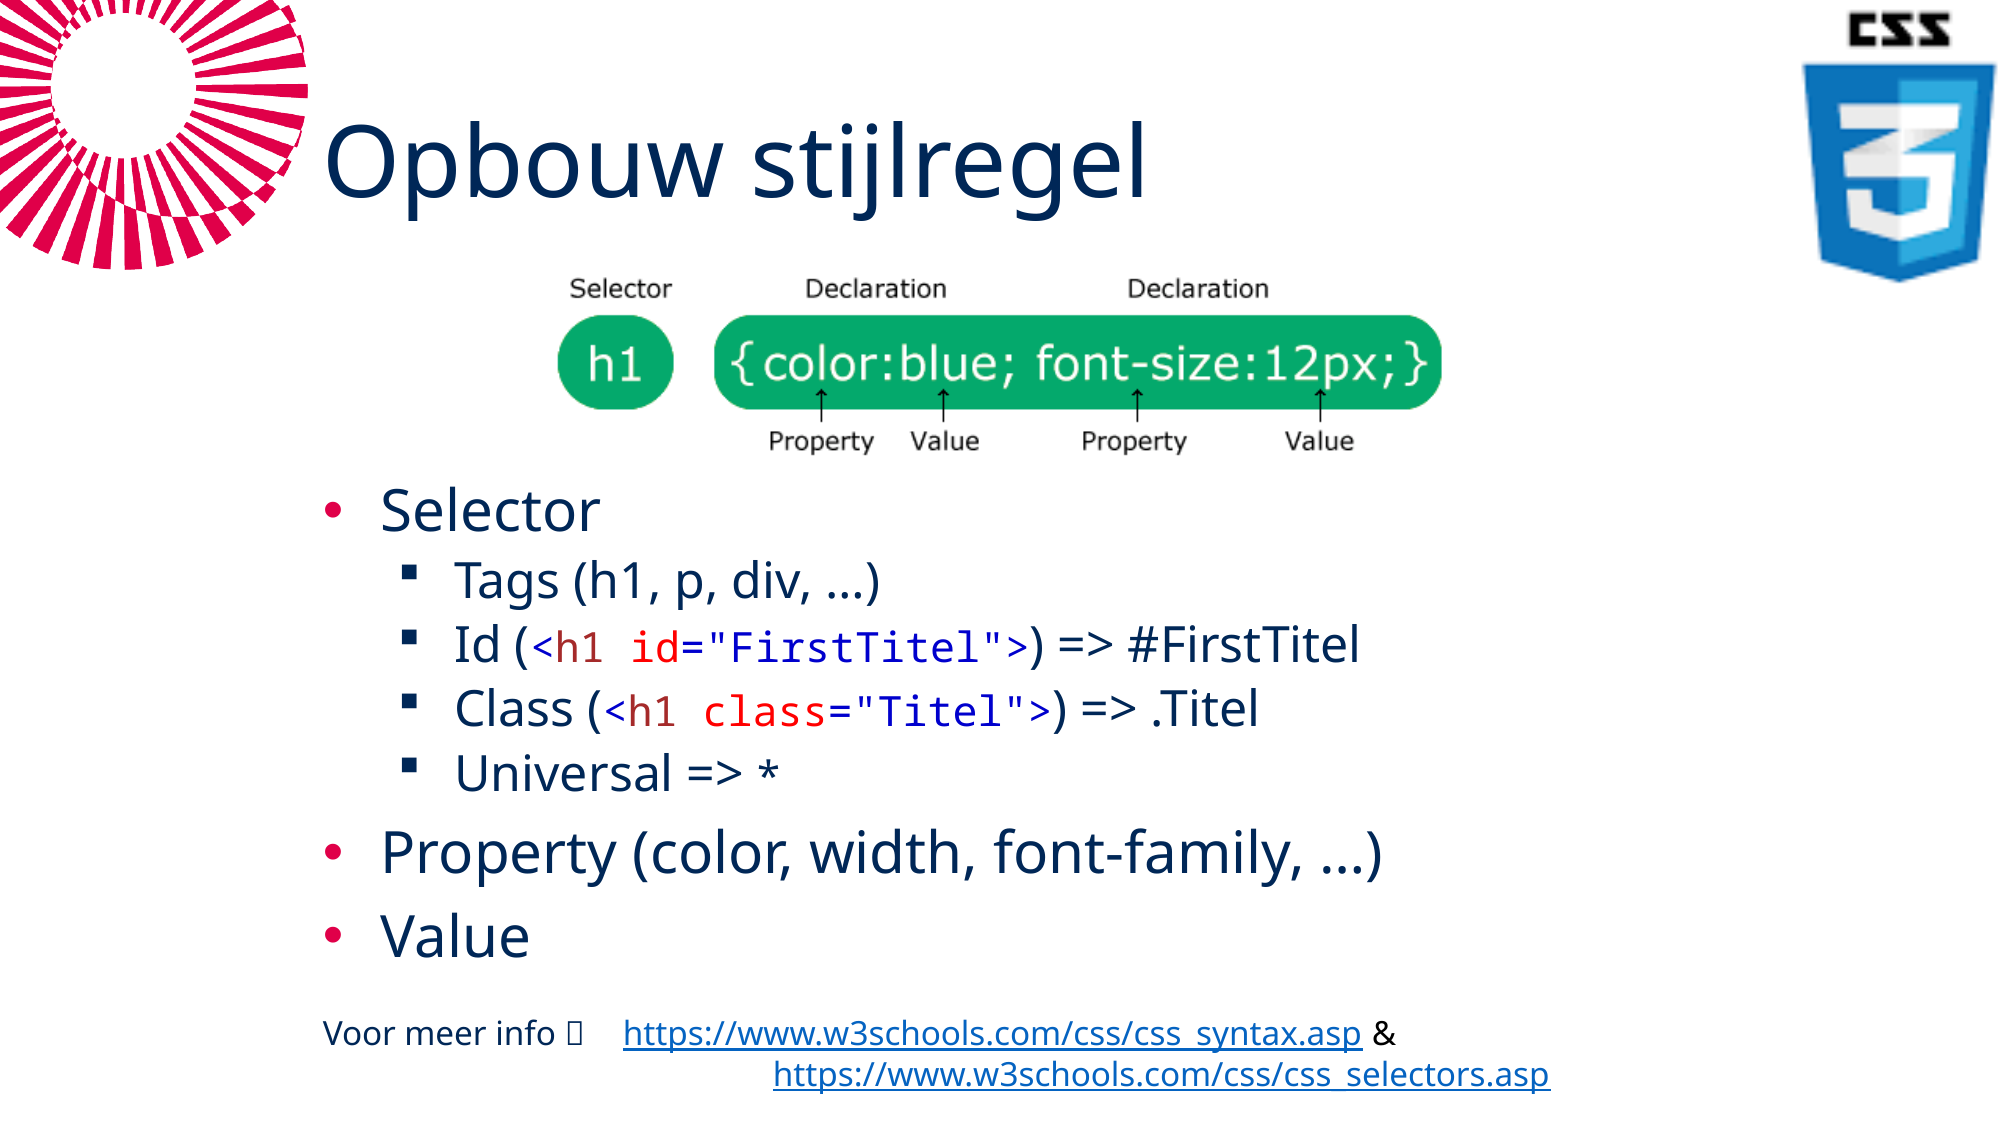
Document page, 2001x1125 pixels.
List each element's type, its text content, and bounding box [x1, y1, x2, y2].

picture [555, 273, 1445, 460]
list Voor meer info  https://www.w3schools.com/css/css_syntax.asp & https://www.w3schools.com/css/css_selectors.asp [307, 1005, 1940, 1066]
title Opbouw stijlregel [307, 59, 1940, 271]
picture [1789, 2, 2000, 298]
list Selector Tags (h1, p, div, …) Id (<h1 id="FirstTitel">) => #FirstTitel Class (<h1 class="Titel">) => .Titel Universal => * Property (color, width, font-family, …) Value [307, 299, 1940, 1005]
picture [0, 0, 308, 270]
